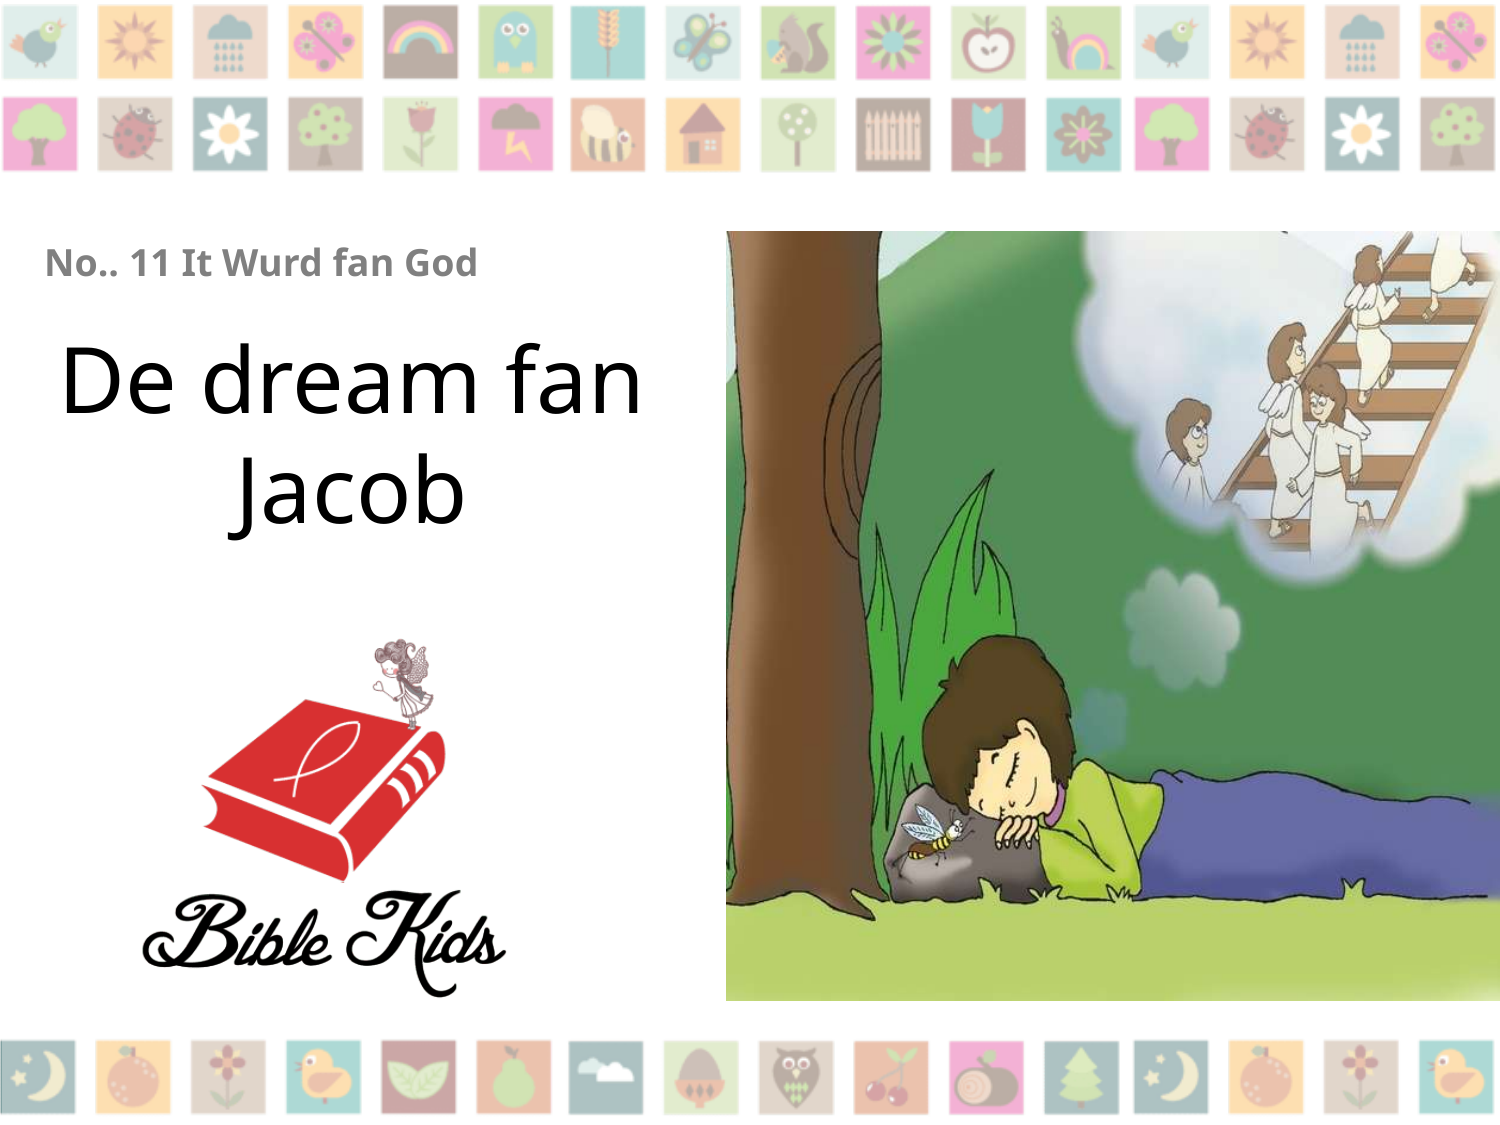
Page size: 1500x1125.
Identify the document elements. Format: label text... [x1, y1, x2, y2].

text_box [0, 1028, 1500, 1118]
picture [117, 600, 544, 1027]
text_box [0, 3, 1500, 181]
text_box No.. 11 It Wurd fan God [29, 231, 543, 292]
text_box De dream fan Jacob [29, 314, 675, 550]
picture [726, 231, 1500, 1002]
